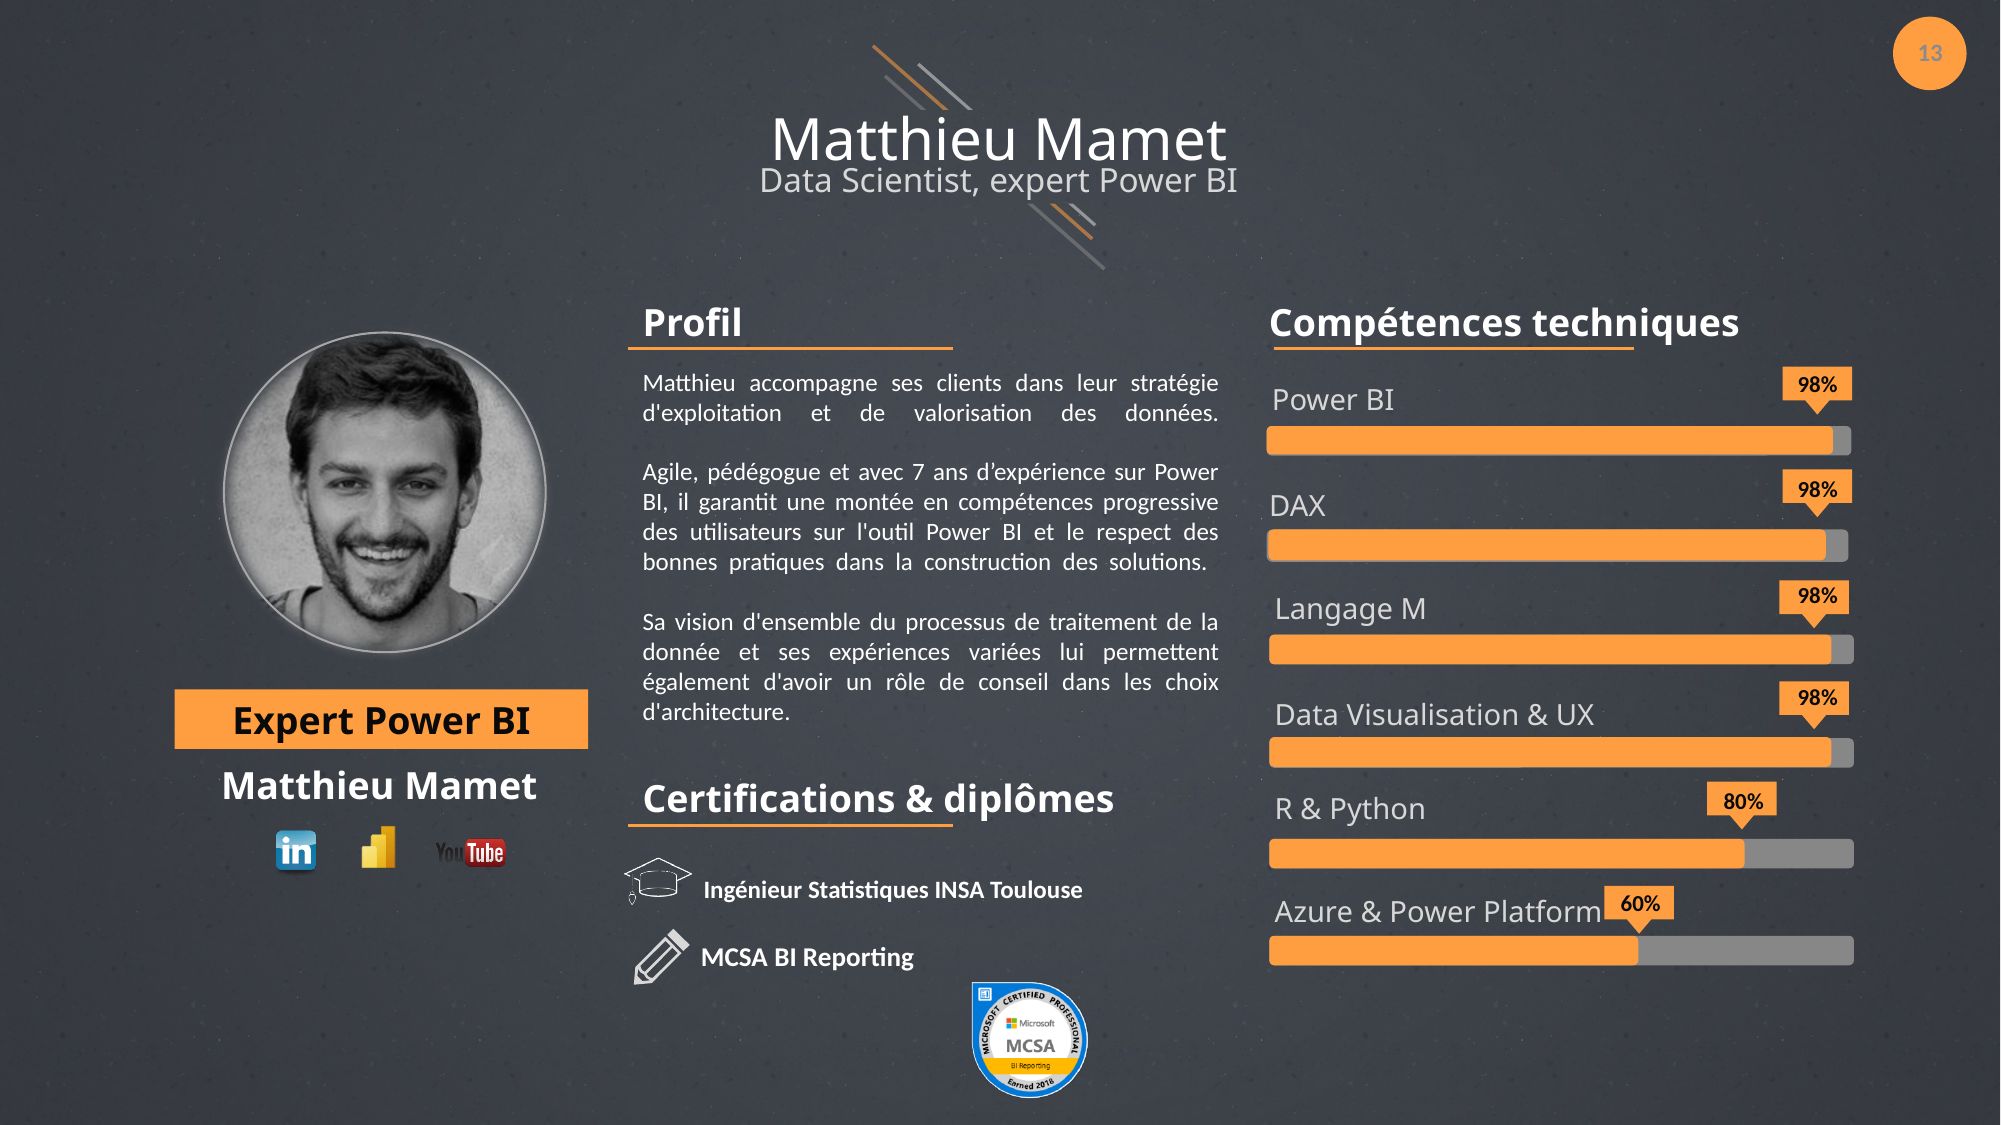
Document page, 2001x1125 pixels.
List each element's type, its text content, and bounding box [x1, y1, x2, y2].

text_box Data Scientist, expert Power BI [744, 151, 871, 207]
text_box Data Scientist, expert Power BI [1106, 151, 1254, 207]
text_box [1259, 573, 1854, 665]
text_box Matthieu Mamet [756, 94, 871, 151]
text_box Matthieu Mamet [1106, 94, 1242, 151]
picture [0, 0, 2001, 1125]
text_box Matthieu accompagne ses clients dans leur stratégie d'exploitation et de valorisation des données. Agile, pédégogue et avec 7 ans d’expérience sur Power BI, il garantit une montée en compétences progressive des utilisateurs sur l'outil Power BI et le respect des bonnes pratiques dans la construction des solutions. Sa vision d'ensemble du processus de traitement de la donnée et ses expériences variées lui permettent également d'avoir un rôle de conseil dans les choix d'architecture. [627, 358, 1235, 733]
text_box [633, 915, 1028, 985]
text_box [1254, 466, 1855, 562]
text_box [871, 44, 1106, 271]
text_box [1256, 362, 1854, 456]
text_box Certifications & diplômes [627, 767, 1191, 828]
text_box Ingénieur Statistiques INSA Toulouse [692, 851, 1165, 912]
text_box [1259, 779, 1854, 869]
text_box Matthieu Mamet [170, 754, 589, 815]
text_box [1254, 291, 1795, 353]
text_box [1259, 880, 1854, 966]
text_box Expert Power BI [174, 689, 589, 749]
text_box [627, 291, 971, 352]
slide_number 13 [1862, 22, 1998, 82]
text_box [1259, 675, 1854, 768]
